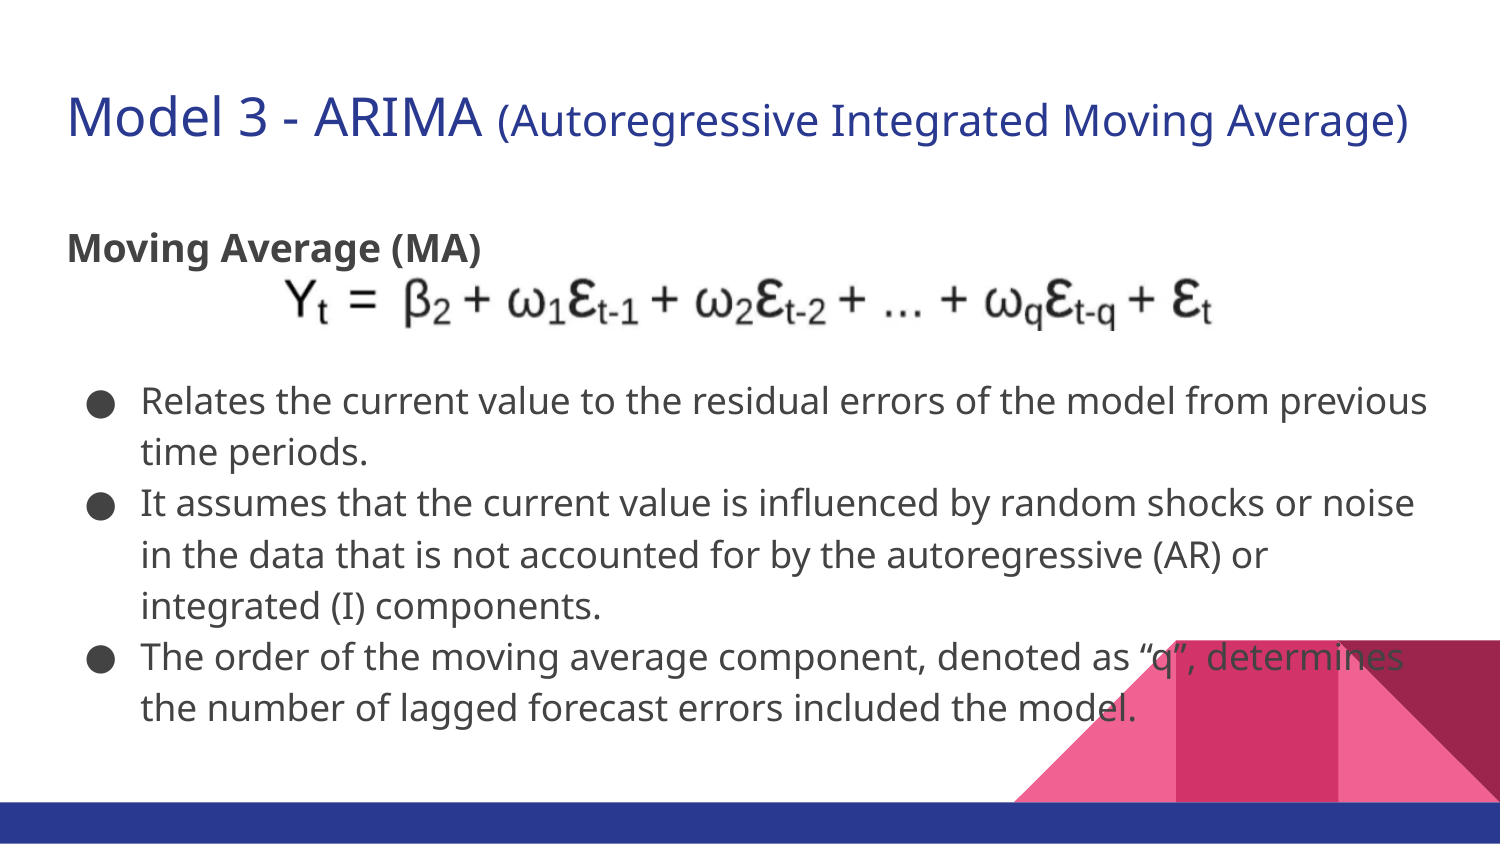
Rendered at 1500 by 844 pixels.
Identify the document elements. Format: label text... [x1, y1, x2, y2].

title Model 3 - ARIMA (Autoregressive Integrated Moving Average) [51, 67, 1449, 167]
picture [284, 275, 1216, 331]
list Moving Average (MA) Relates the current value to the residual errors of the model from previous time periods. It assumes that the current value is influenced by random shocks or noise in the data that is not accounted for by the autoregressive (AR) or integrated (I) components. The order of the moving average component, denoted as “q”, determines the number of lagged forecast errors included the model. [51, 201, 1449, 750]
